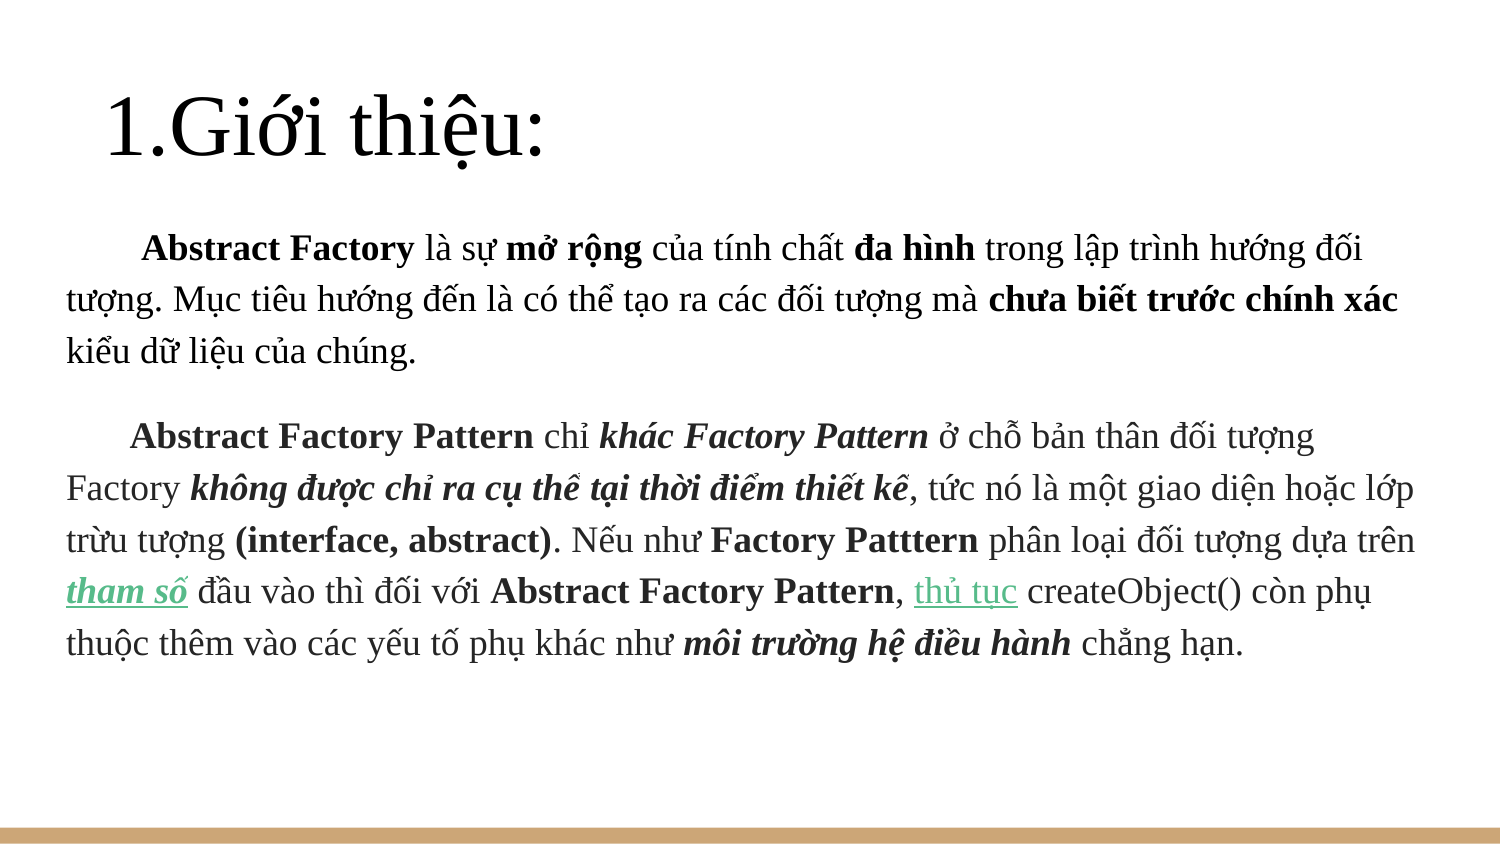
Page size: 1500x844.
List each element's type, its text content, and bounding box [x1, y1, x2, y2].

list Abstract Factory là sự mở rộng của tính chất đa hình trong lập trình hướng đối tượng. Mục tiêu hướng đến là có thể tạo ra các đối tượng mà chưa biết trước chính xác kiểu dữ liệu của chúng. Abstract Factory Pattern chỉ khác Factory Pattern ở chỗ bản thân đối tượng Factory không được chỉ ra cụ thể tại thời điểm thiết kế, tức nó là một giao diện hoặc lớp trừu tượng (interface, abstract). Nếu như Factory Patttern phân loại đối tượng dựa trên tham số đầu vào thì đối với Abstract Factory Pattern, thủ tục createObject() còn phụ thuộc thêm vào các yếu tố phụ khác như môi trường hệ điều hành chẳng hạn. [51, 200, 1449, 752]
title Giới thiệu: [51, 51, 1449, 189]
